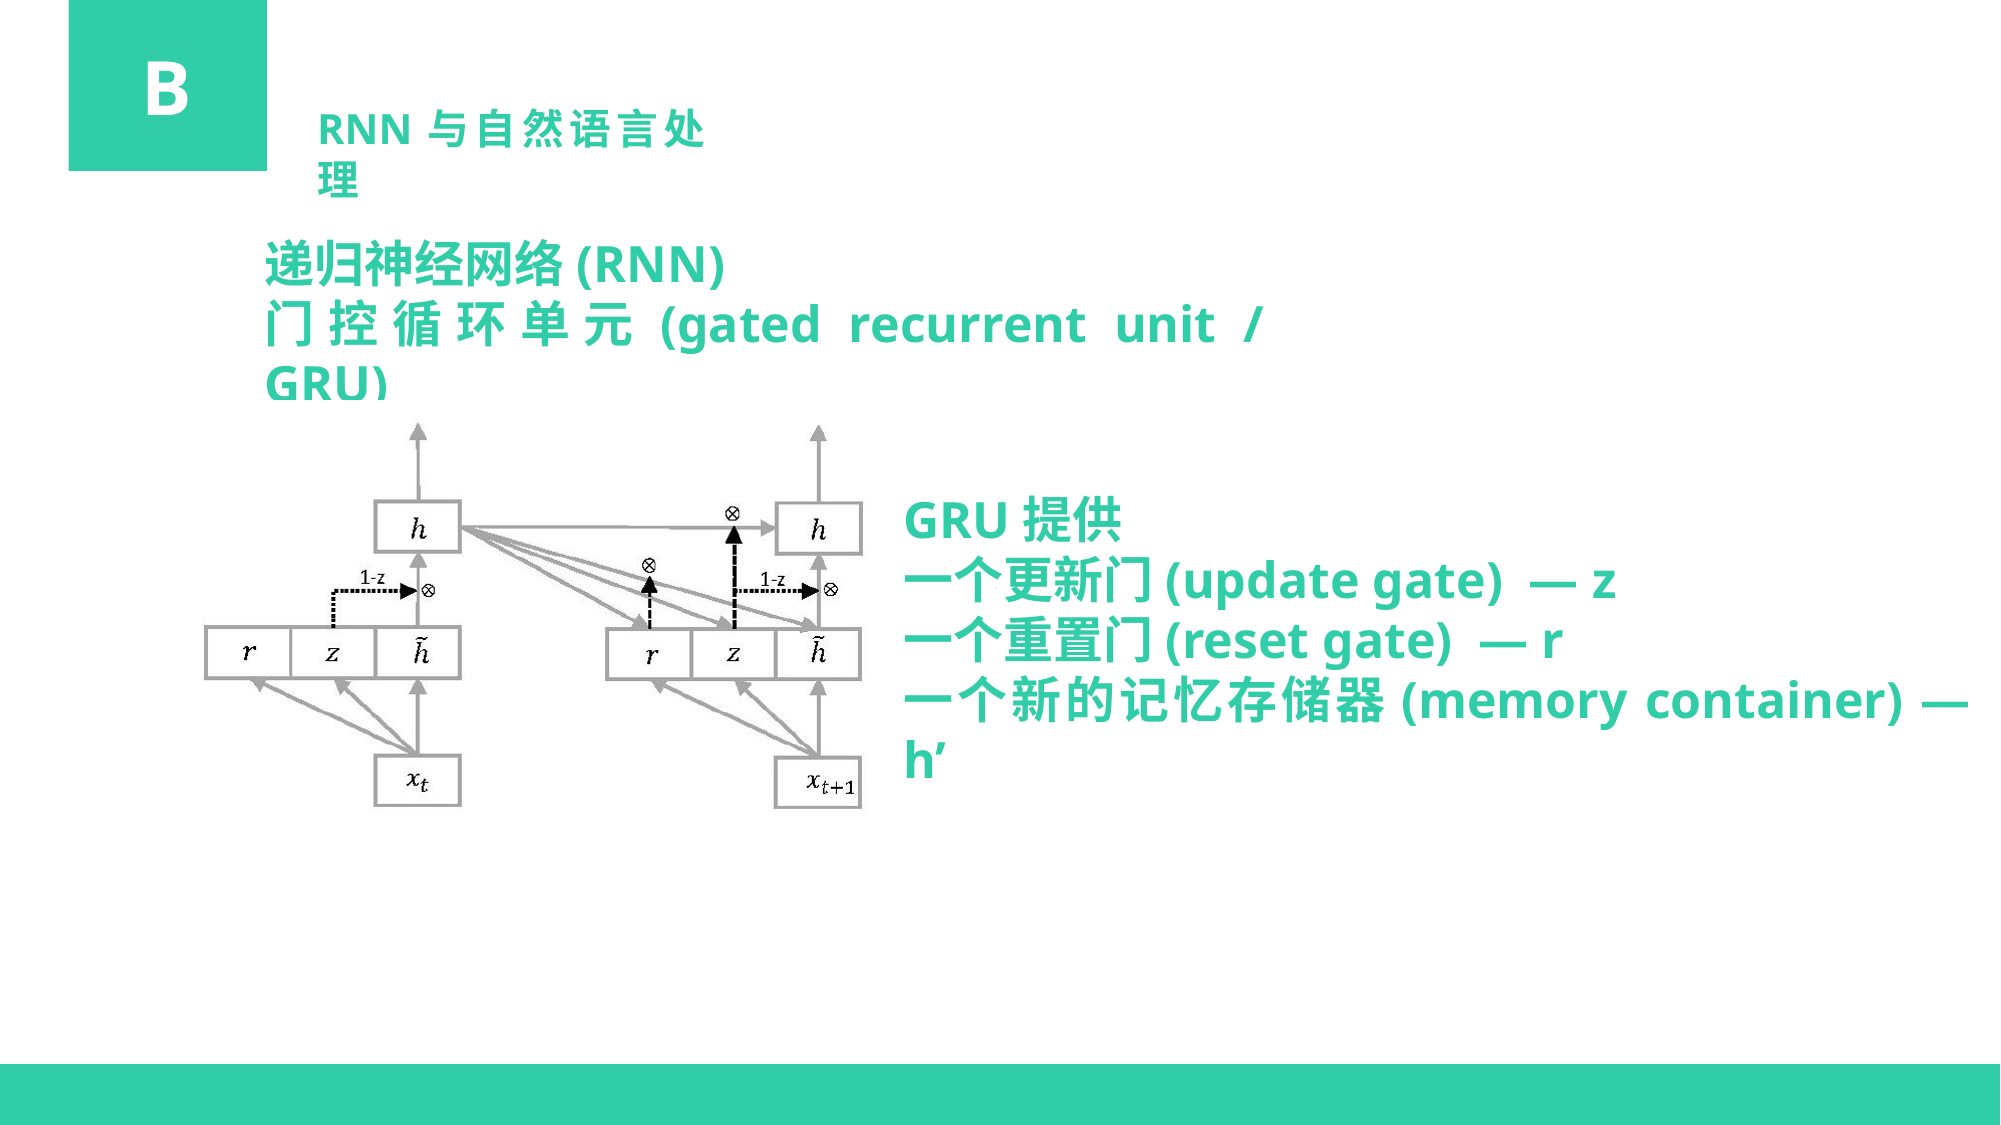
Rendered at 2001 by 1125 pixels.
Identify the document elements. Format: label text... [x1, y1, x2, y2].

text_box B [133, 33, 200, 138]
text_box GRU提供 一个更新门(update gate) — z 一个重置门(reset gate) — r 一个新的记忆存储器(memory container) — h’ [895, 481, 1979, 737]
text_box [68, 0, 267, 171]
text_box RNN与自然语言处理 [309, 95, 713, 161]
text_box 递归神经网络(RNN) 门控循环单元(gated recurrent unit / GRU) [257, 225, 1272, 361]
picture [201, 400, 881, 838]
